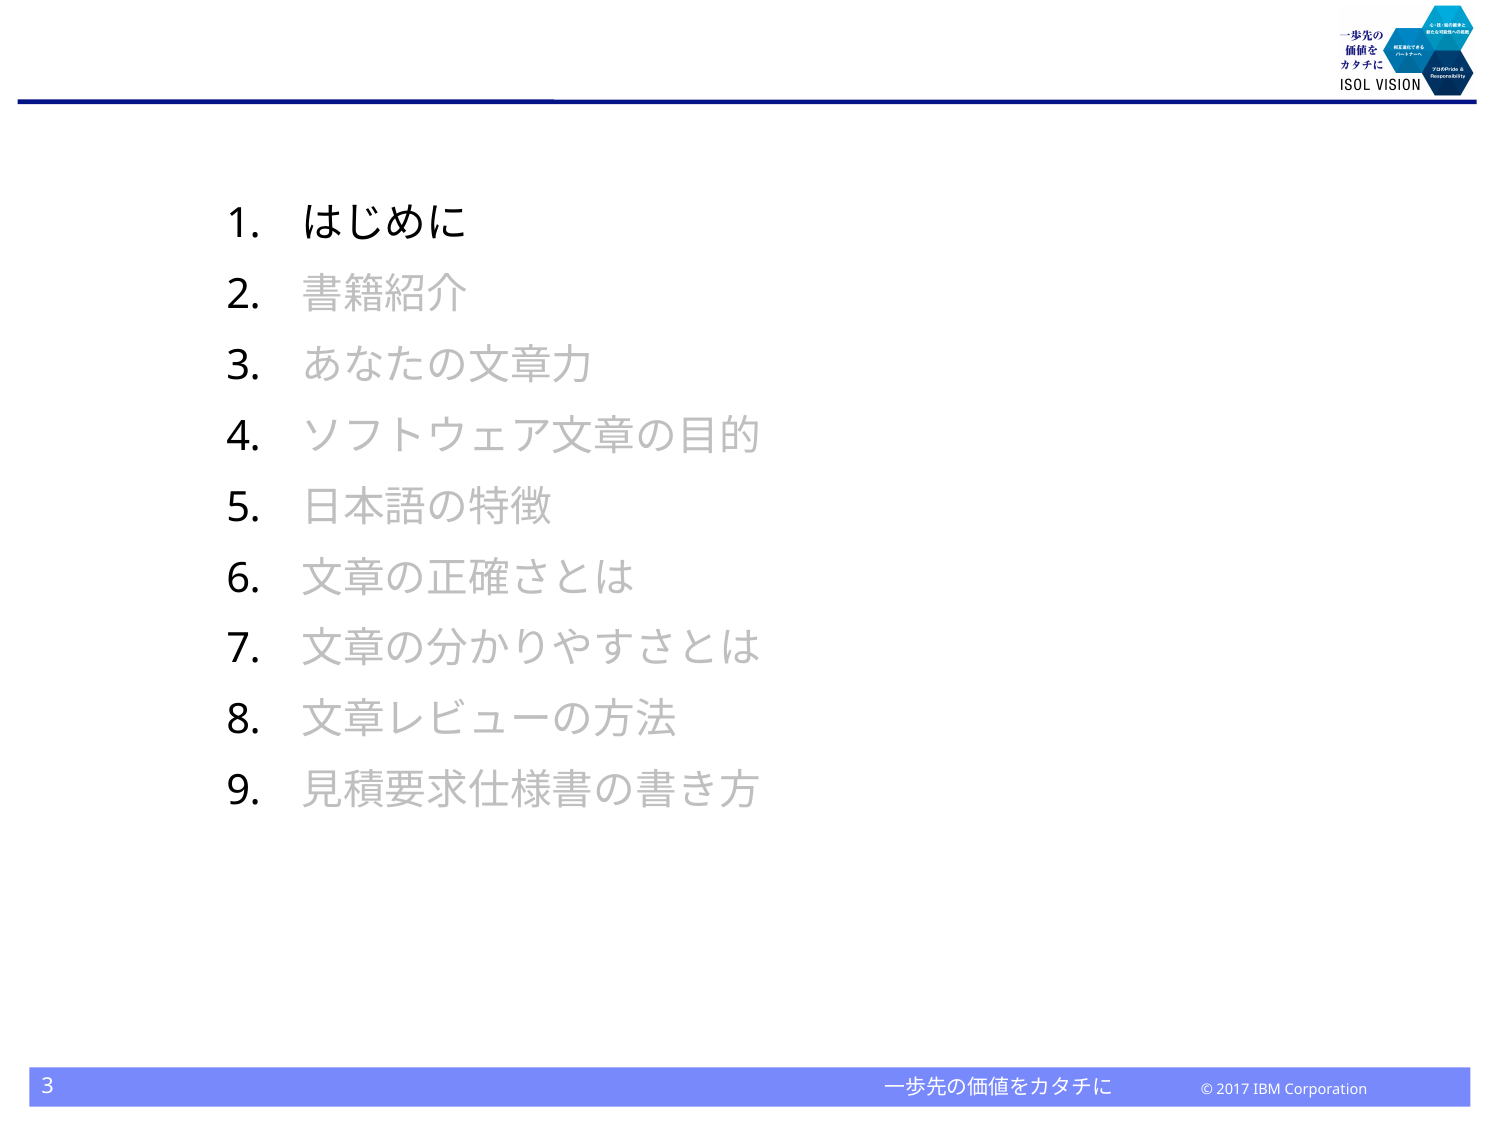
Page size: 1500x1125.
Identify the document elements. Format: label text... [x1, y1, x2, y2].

list はじめに 書籍紹介 あなたの文章力 ソフトウェア文章の目的 日本語の特徴 文章の正確さとは 文章の分かりやすさとは 文章レビューの方法 見積要求仕様書の書き方 [211, 188, 1385, 963]
slide_number 3 [26, 1064, 99, 1095]
picture [1339, 5, 1474, 96]
picture [1462, 5, 1474, 26]
